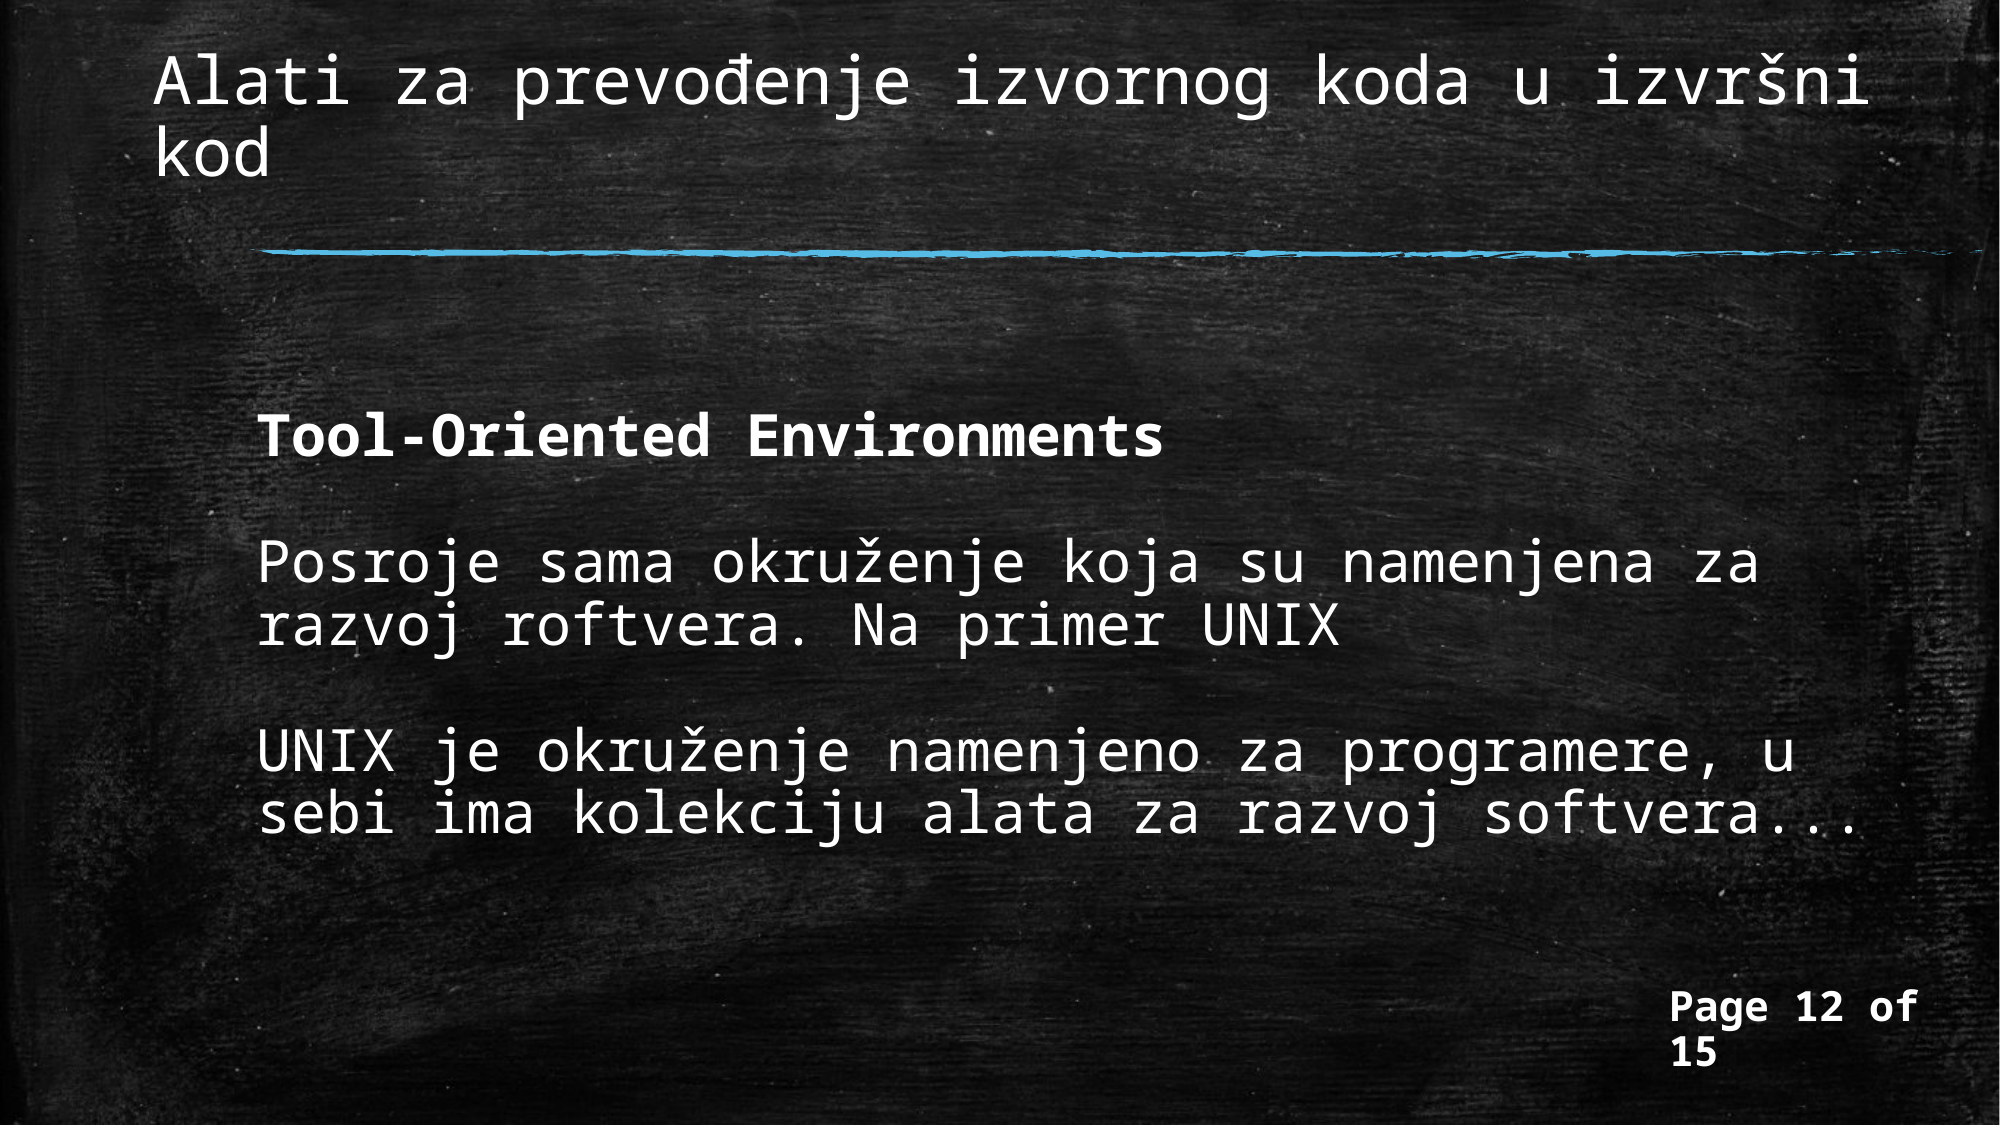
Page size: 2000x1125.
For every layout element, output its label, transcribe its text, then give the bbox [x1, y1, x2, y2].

title Alati za prevođenje izvornog koda u izvršni kod [137, 30, 1898, 199]
text_box Page 12 of 15 [1653, 1012, 1997, 1084]
text_box Tool-Oriented Environments Posroje sama okruženje koja su namenjena za razvoj roftvera. Na primer UNIX UNIX je okruženje namenjeno za programere, u sebi ima kolekciju alata za razvoj softvera... [241, 278, 1883, 917]
